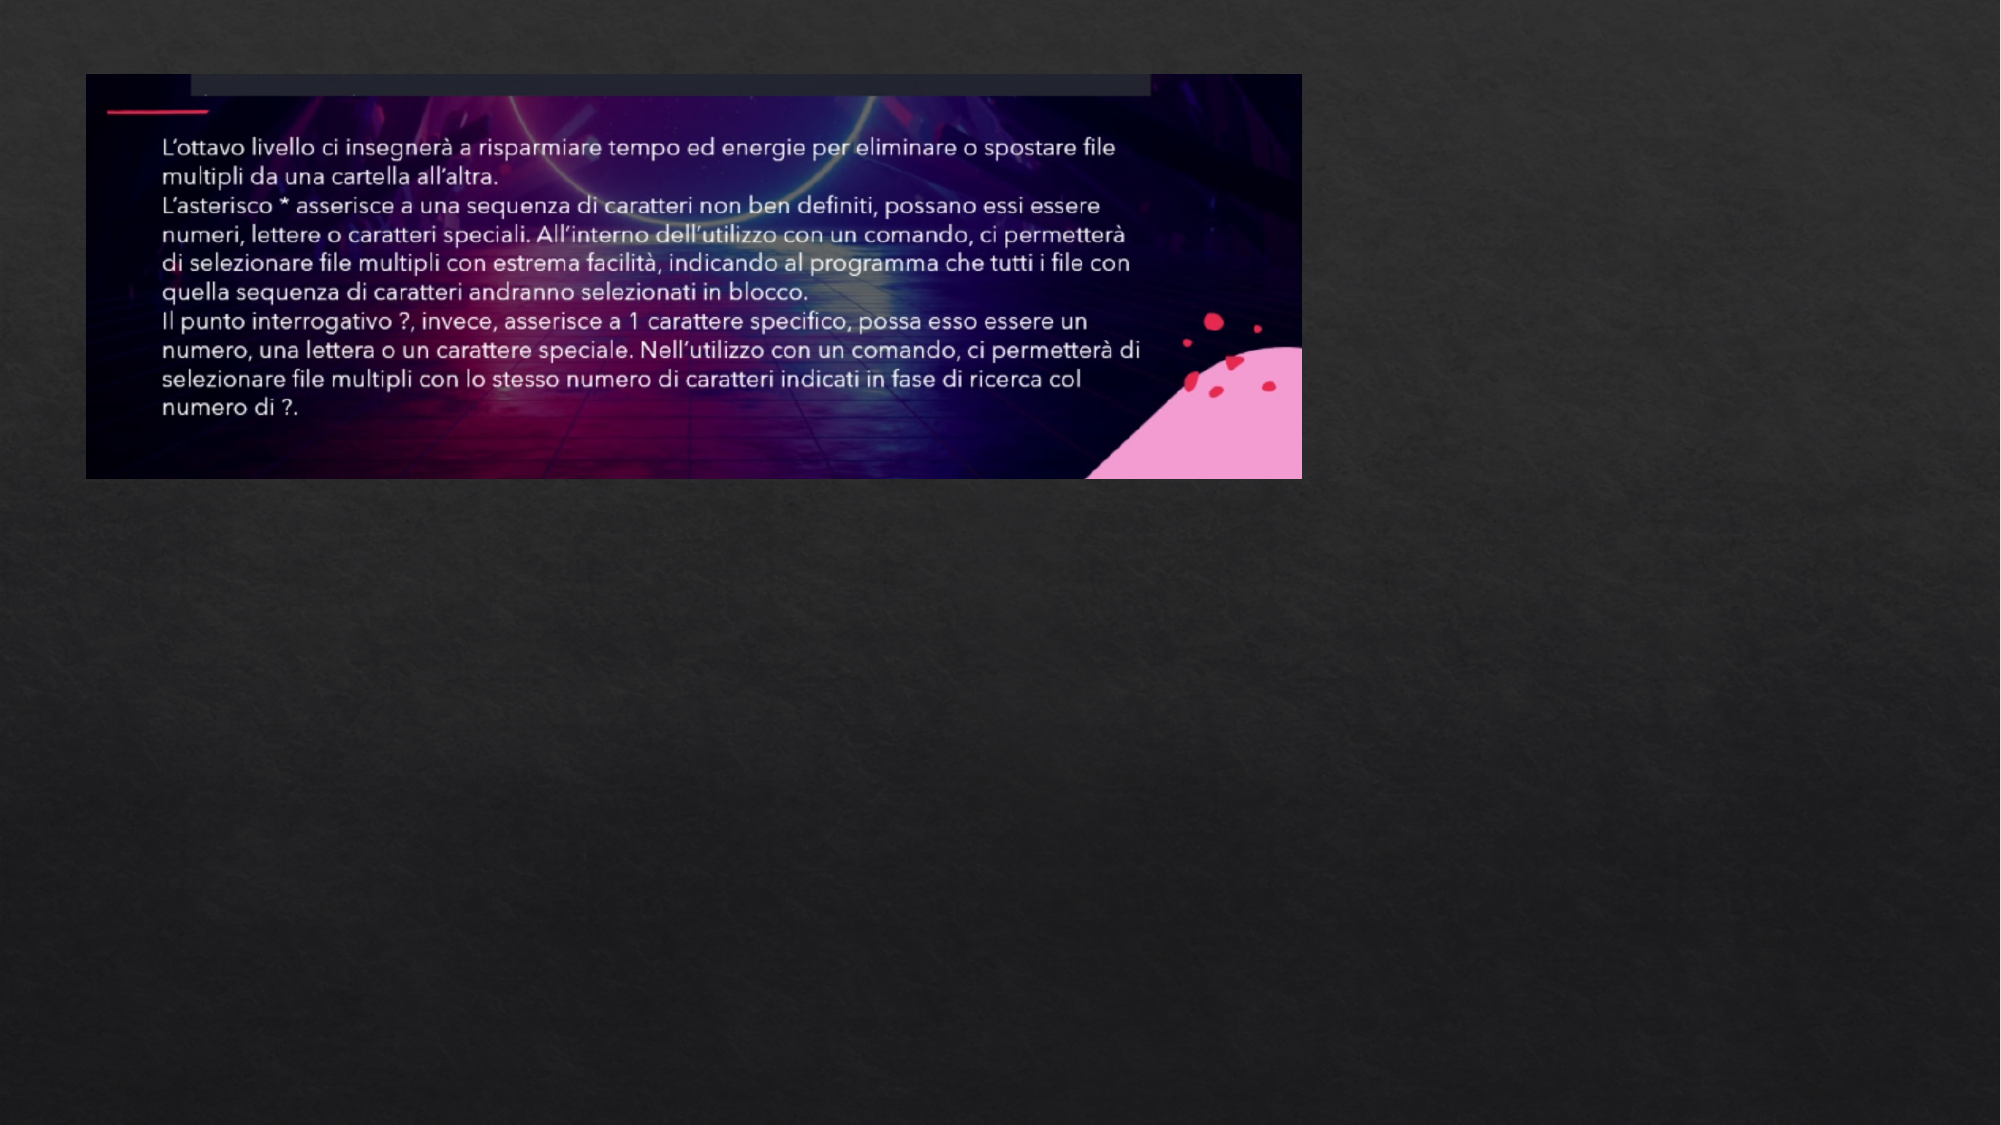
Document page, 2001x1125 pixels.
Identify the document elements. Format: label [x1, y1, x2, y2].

picture [86, 74, 1302, 479]
